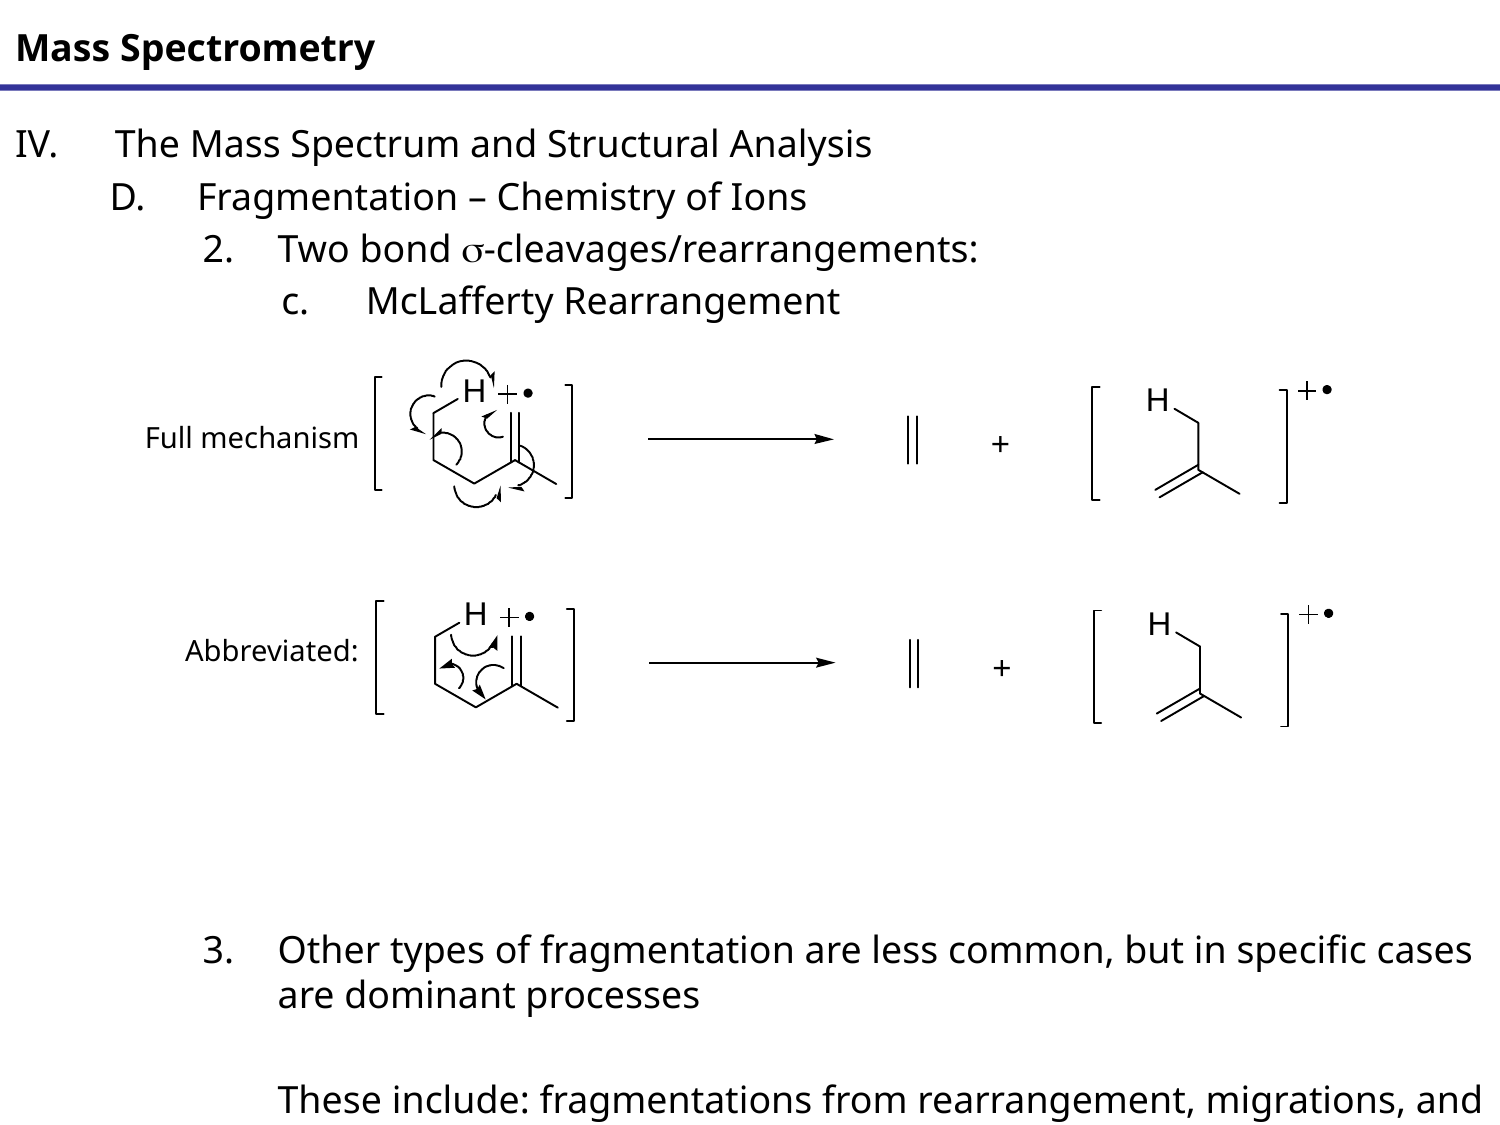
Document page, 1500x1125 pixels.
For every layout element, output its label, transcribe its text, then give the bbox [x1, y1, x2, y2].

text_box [362, 349, 1351, 741]
text_box Abbreviated: [170, 624, 357, 675]
list The Mass Spectrum and Structural Analysis Fragmentation – Chemistry of Ions Two bond s-cleavages/rearrangements: McLafferty Rearrangement Other types of fragmentation are less common, but in specific cases are dominant processes These include: fragmentations from rearrangement, migrations, and fragmentation of fragments [0, 112, 1500, 1101]
text_box Full mechanism [130, 412, 357, 463]
title Mass Spectrometry [0, 0, 1351, 93]
